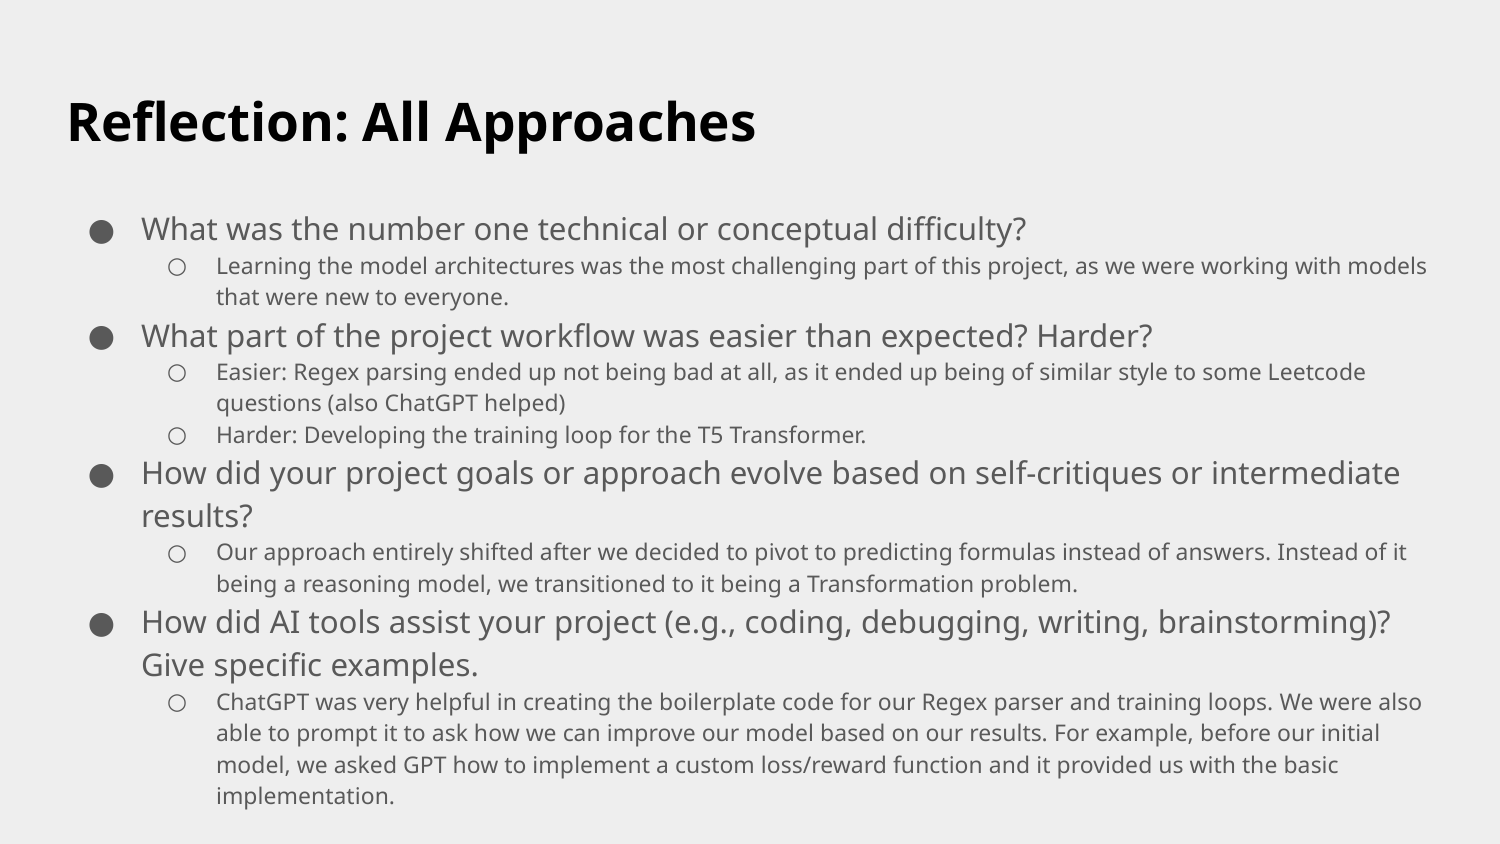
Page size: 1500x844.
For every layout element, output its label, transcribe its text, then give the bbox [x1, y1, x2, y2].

title Reflection: All Approaches [51, 72, 1449, 167]
list What was the number one technical or conceptual difficulty? Learning the model architectures was the most challenging part of this project, as we were working with models that were new to everyone. What part of the project workflow was easier than expected? Harder? Easier: Regex parsing ended up not being bad at all, as it ended up being of similar style to some Leetcode questions (also ChatGPT helped) Harder: Developing the training loop for the T5 Transformer. How did your project goals or approach evolve based on self-critiques or intermediate results? Our approach entirely shifted after we decided to pivot to predicting formulas instead of answers. Instead of it being a reasoning model, we transitioned to it being a Transformation problem. How did AI tools assist your project (e.g., coding, debugging, writing, brainstorming)? Give specific examples. ChatGPT was very helpful in creating the boilerplate code for our Regex parser and training loops. We were also able to prompt it to ask how we can improve our model based on our results. For example, before our initial model, we asked GPT how to implement a custom loss/reward function and it provided us with the basic implementation. [51, 189, 1449, 812]
